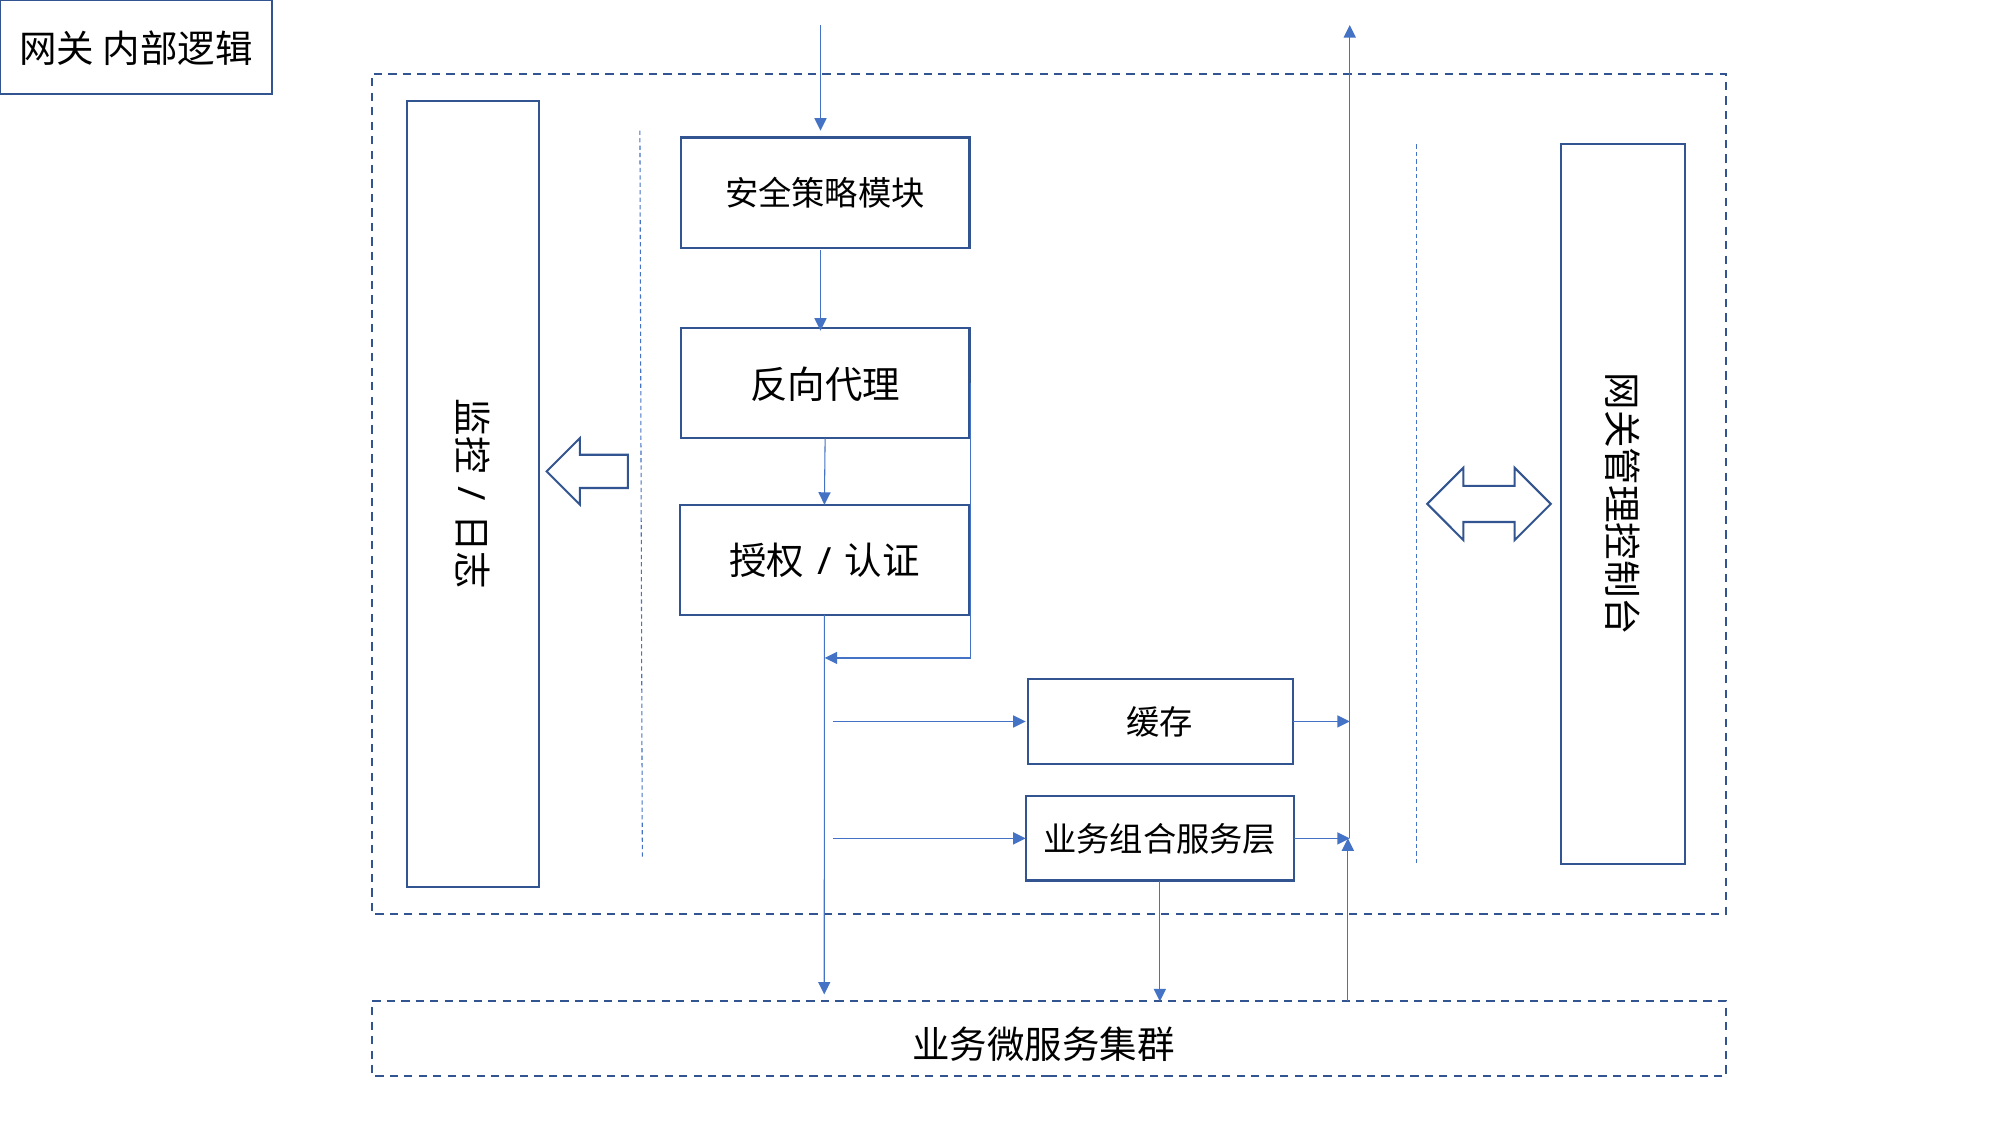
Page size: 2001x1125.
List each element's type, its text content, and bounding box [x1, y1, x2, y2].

text_box 安全策略模块 [680, 136, 971, 249]
text_box [545, 435, 629, 508]
text_box 业务组合服务层 [1025, 795, 1295, 882]
text_box [1348, 73, 1727, 915]
text_box 网关 内部逻辑 [0, 0, 273, 95]
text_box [639, 130, 643, 859]
text_box [1425, 465, 1553, 543]
text_box 缓存 [1027, 678, 1294, 765]
text_box [371, 1000, 1727, 1077]
text_box [371, 73, 1349, 915]
text_box 授权/认证 [679, 504, 824, 616]
text_box 监控/日志 [406, 100, 540, 888]
text_box 反向代理 [680, 327, 971, 439]
text_box 网关管理控制台 [1560, 143, 1686, 865]
text_box 业务微服务集群 [897, 1014, 1190, 1074]
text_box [824, 383, 970, 658]
